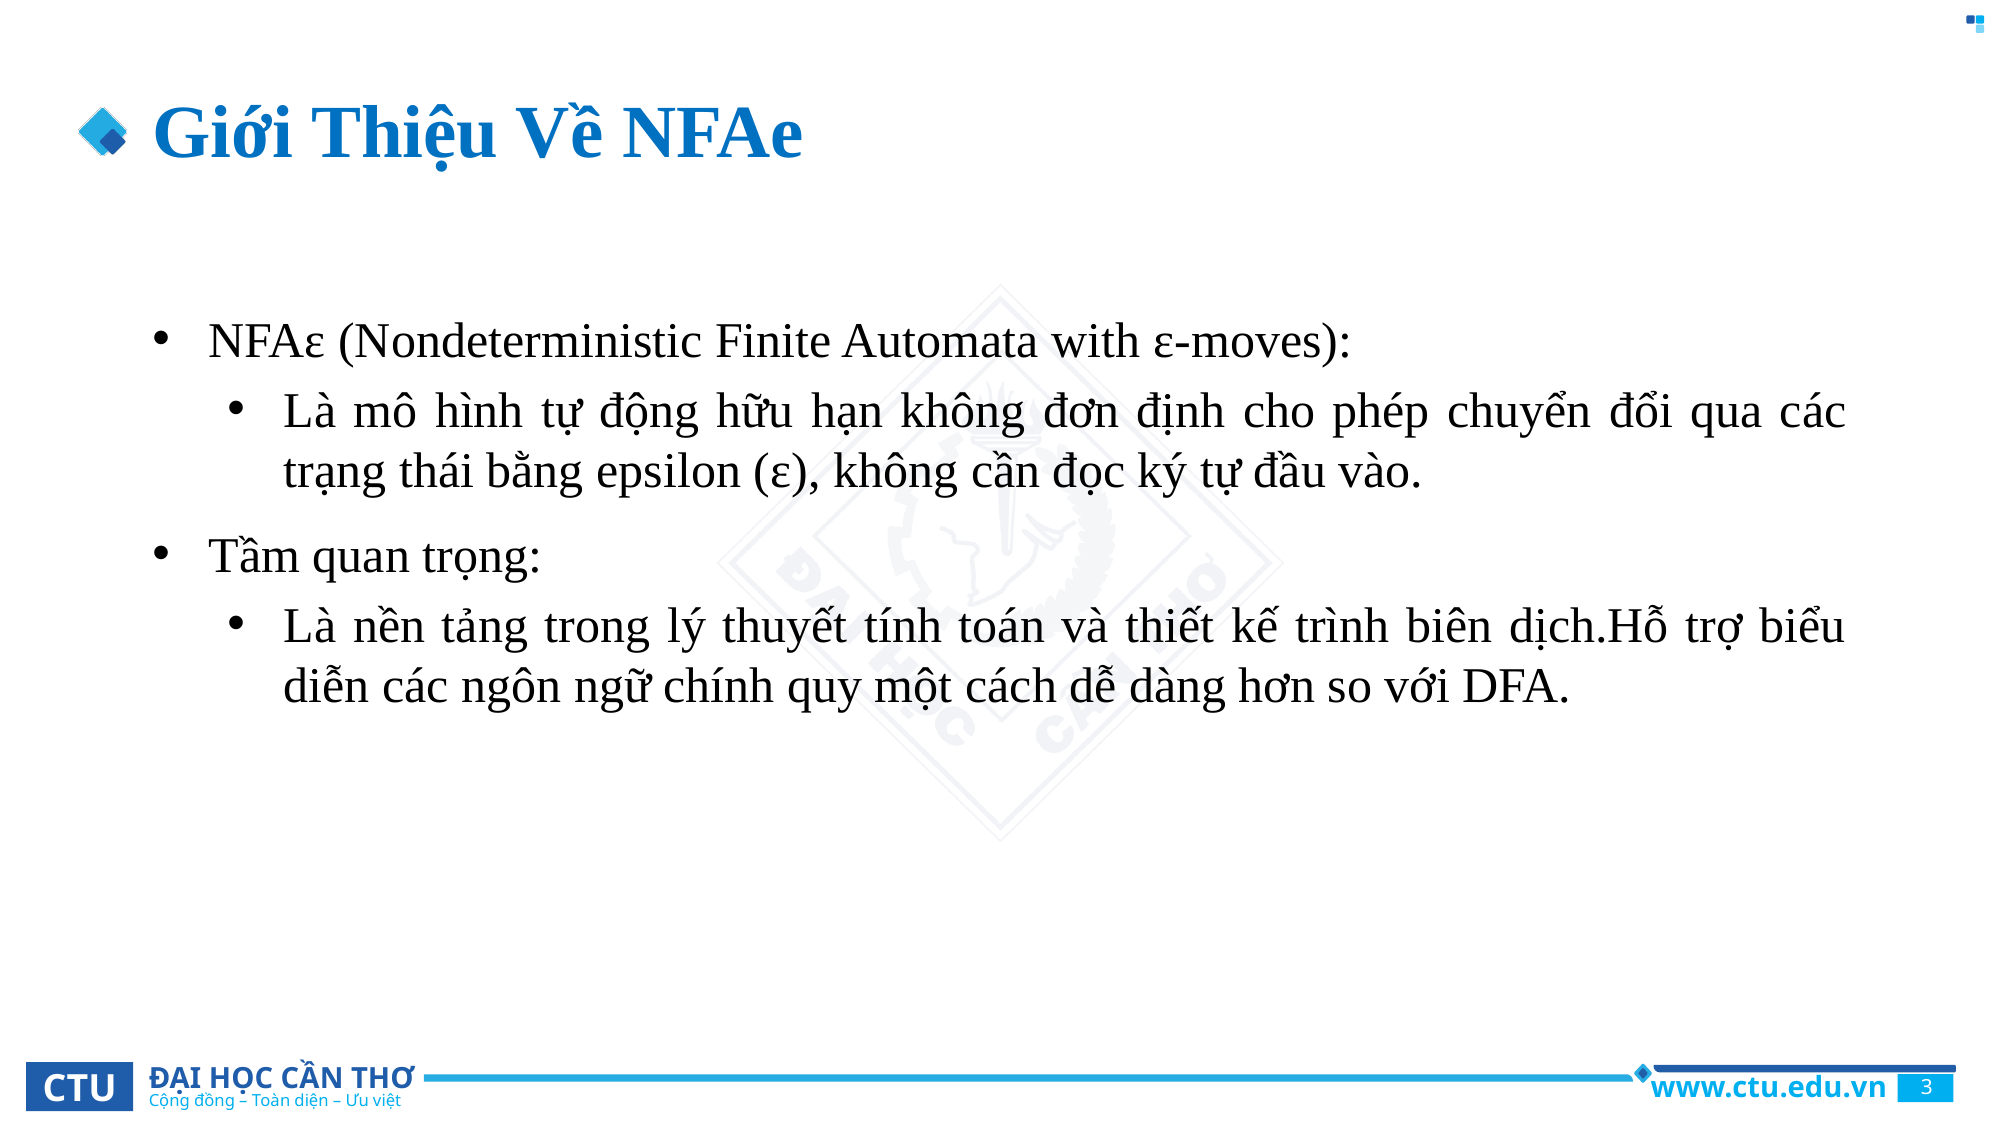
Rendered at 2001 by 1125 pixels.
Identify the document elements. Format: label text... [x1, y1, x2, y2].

title Giới Thiệu Về NFAe [137, 24, 1863, 243]
list NFAε (Nondeterministic Finite Automata with ε-moves): Là mô hình tự động hữu hạn không đơn định cho phép chuyển đổi qua các trạng thái bằng epsilon (ε), không cần đọc ký tự đầu vào. Tầm quan trọng: Là nền tảng trong lý thuyết tính toán và thiết kế trình biên dịch.Hỗ trợ biểu diễn các ngôn ngữ chính quy một cách dễ dàng hơn so với DFA. [137, 299, 1863, 1014]
picture [78, 107, 127, 156]
